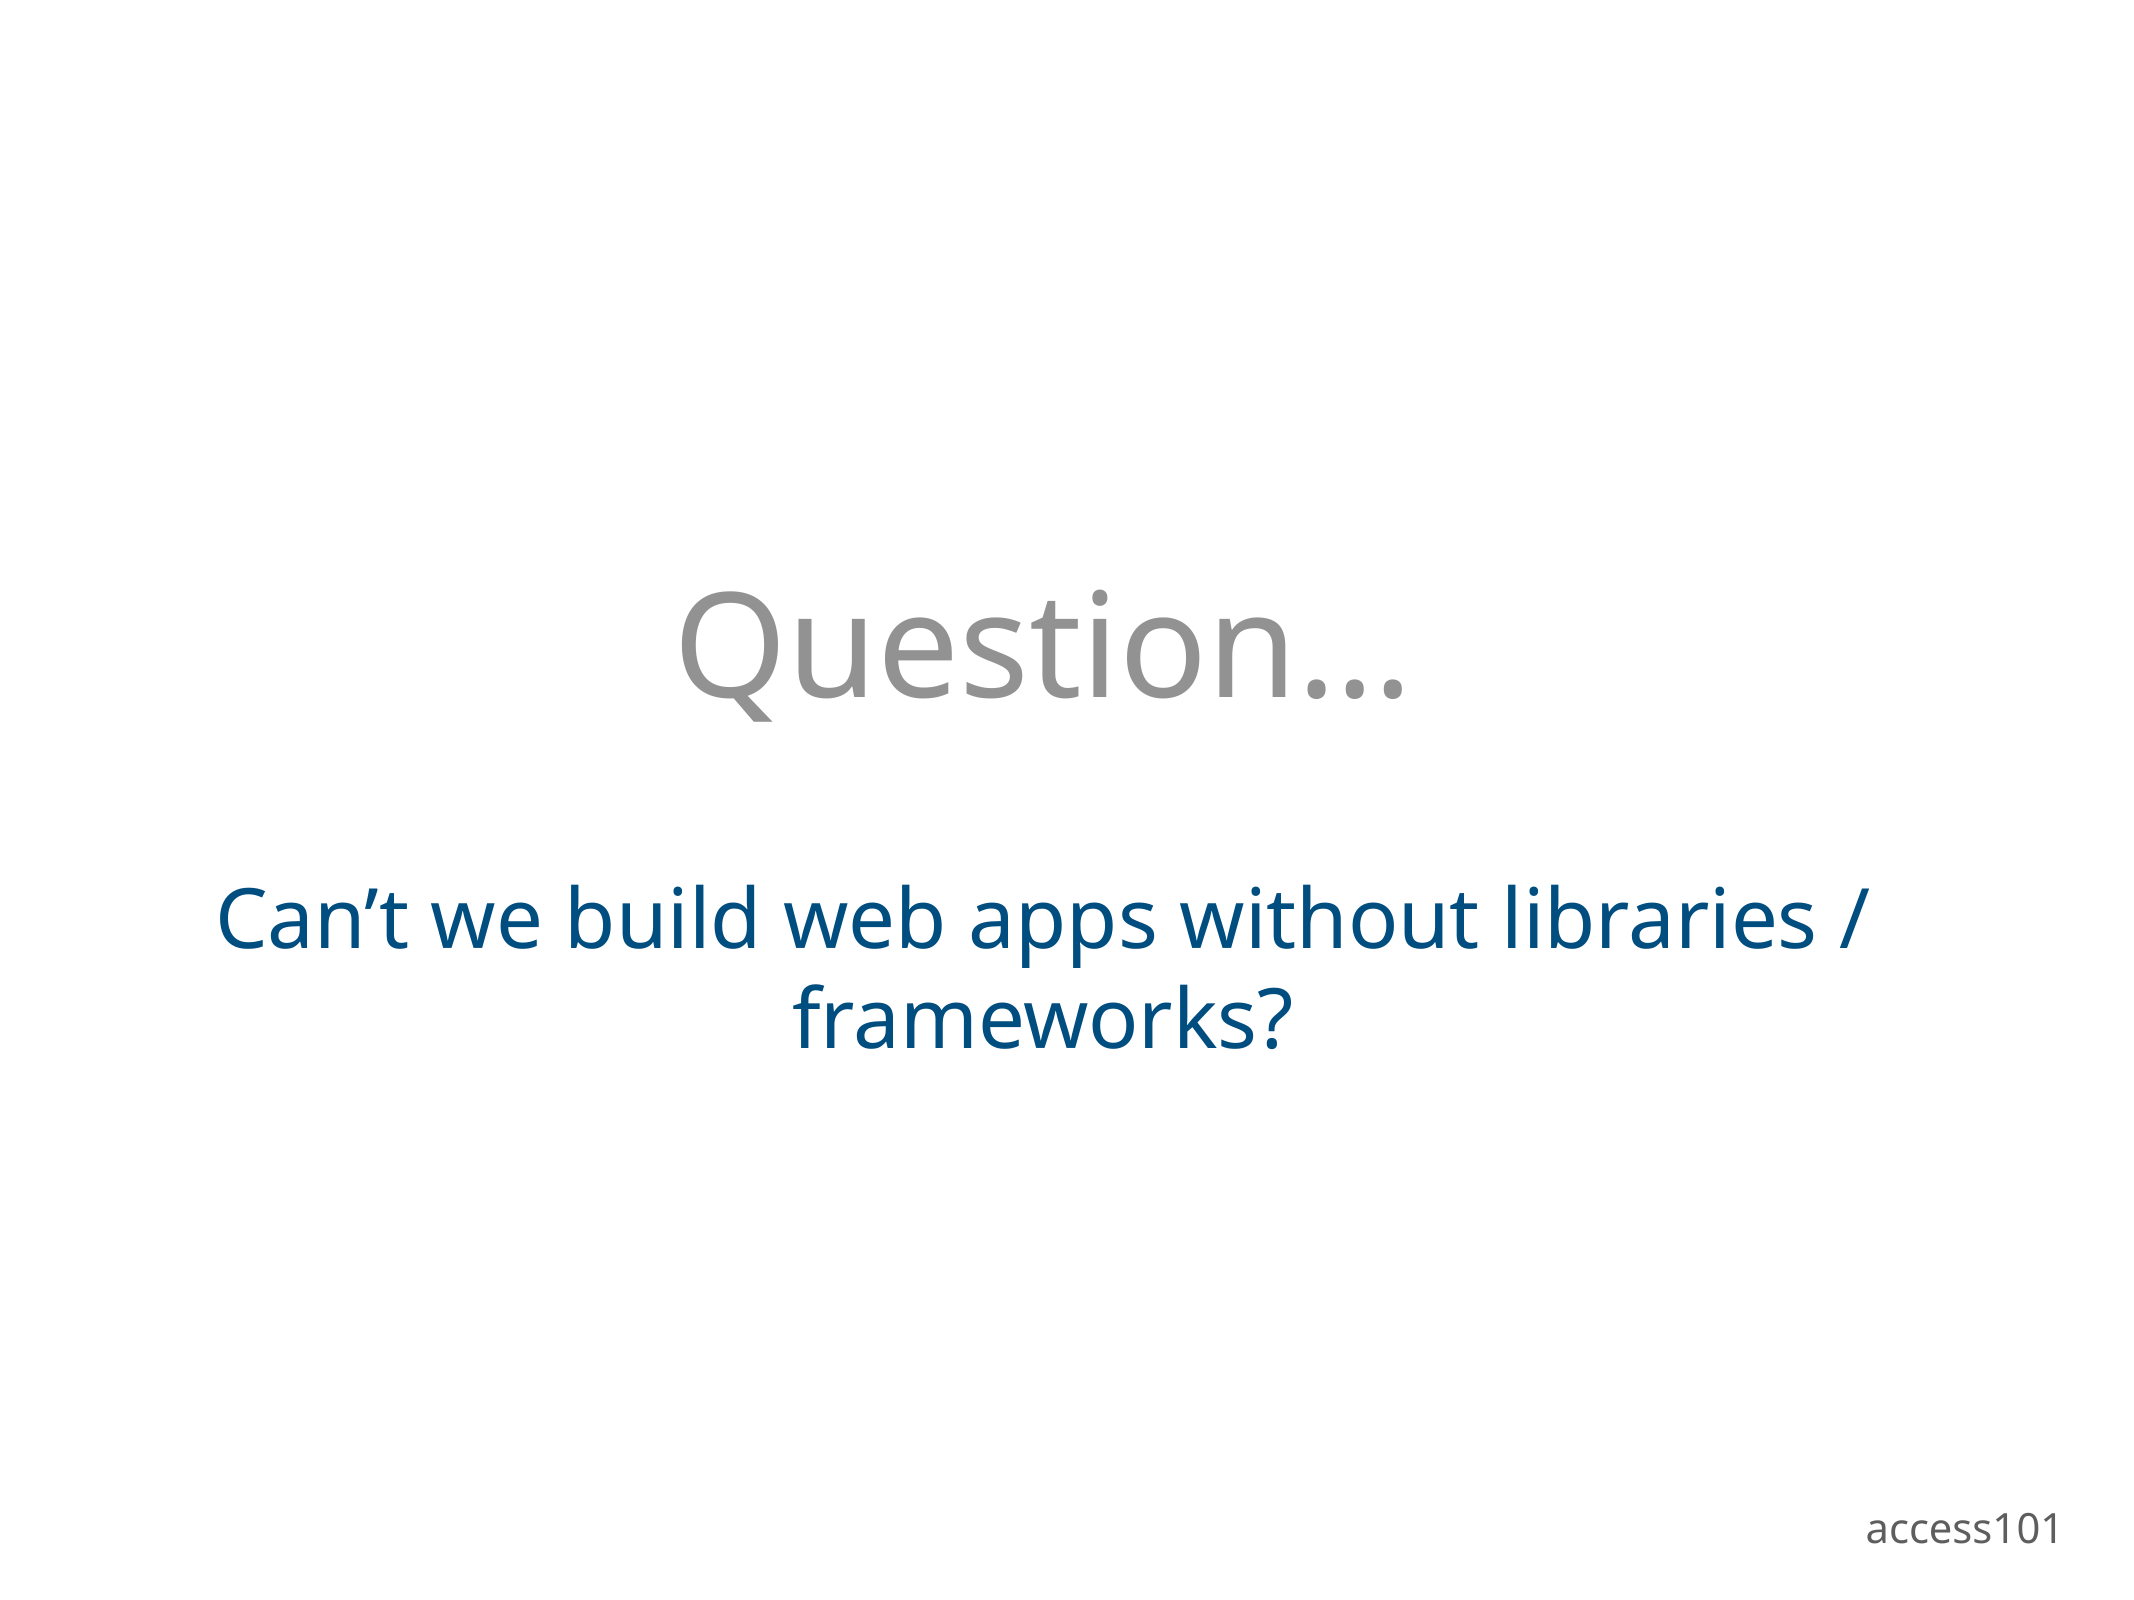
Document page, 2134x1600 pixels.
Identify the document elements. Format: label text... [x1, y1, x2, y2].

title Question… Can’t we build web apps without libraries / frameworks? [89, 354, 1998, 1074]
subtitle access101 [1828, 1493, 2102, 1571]
